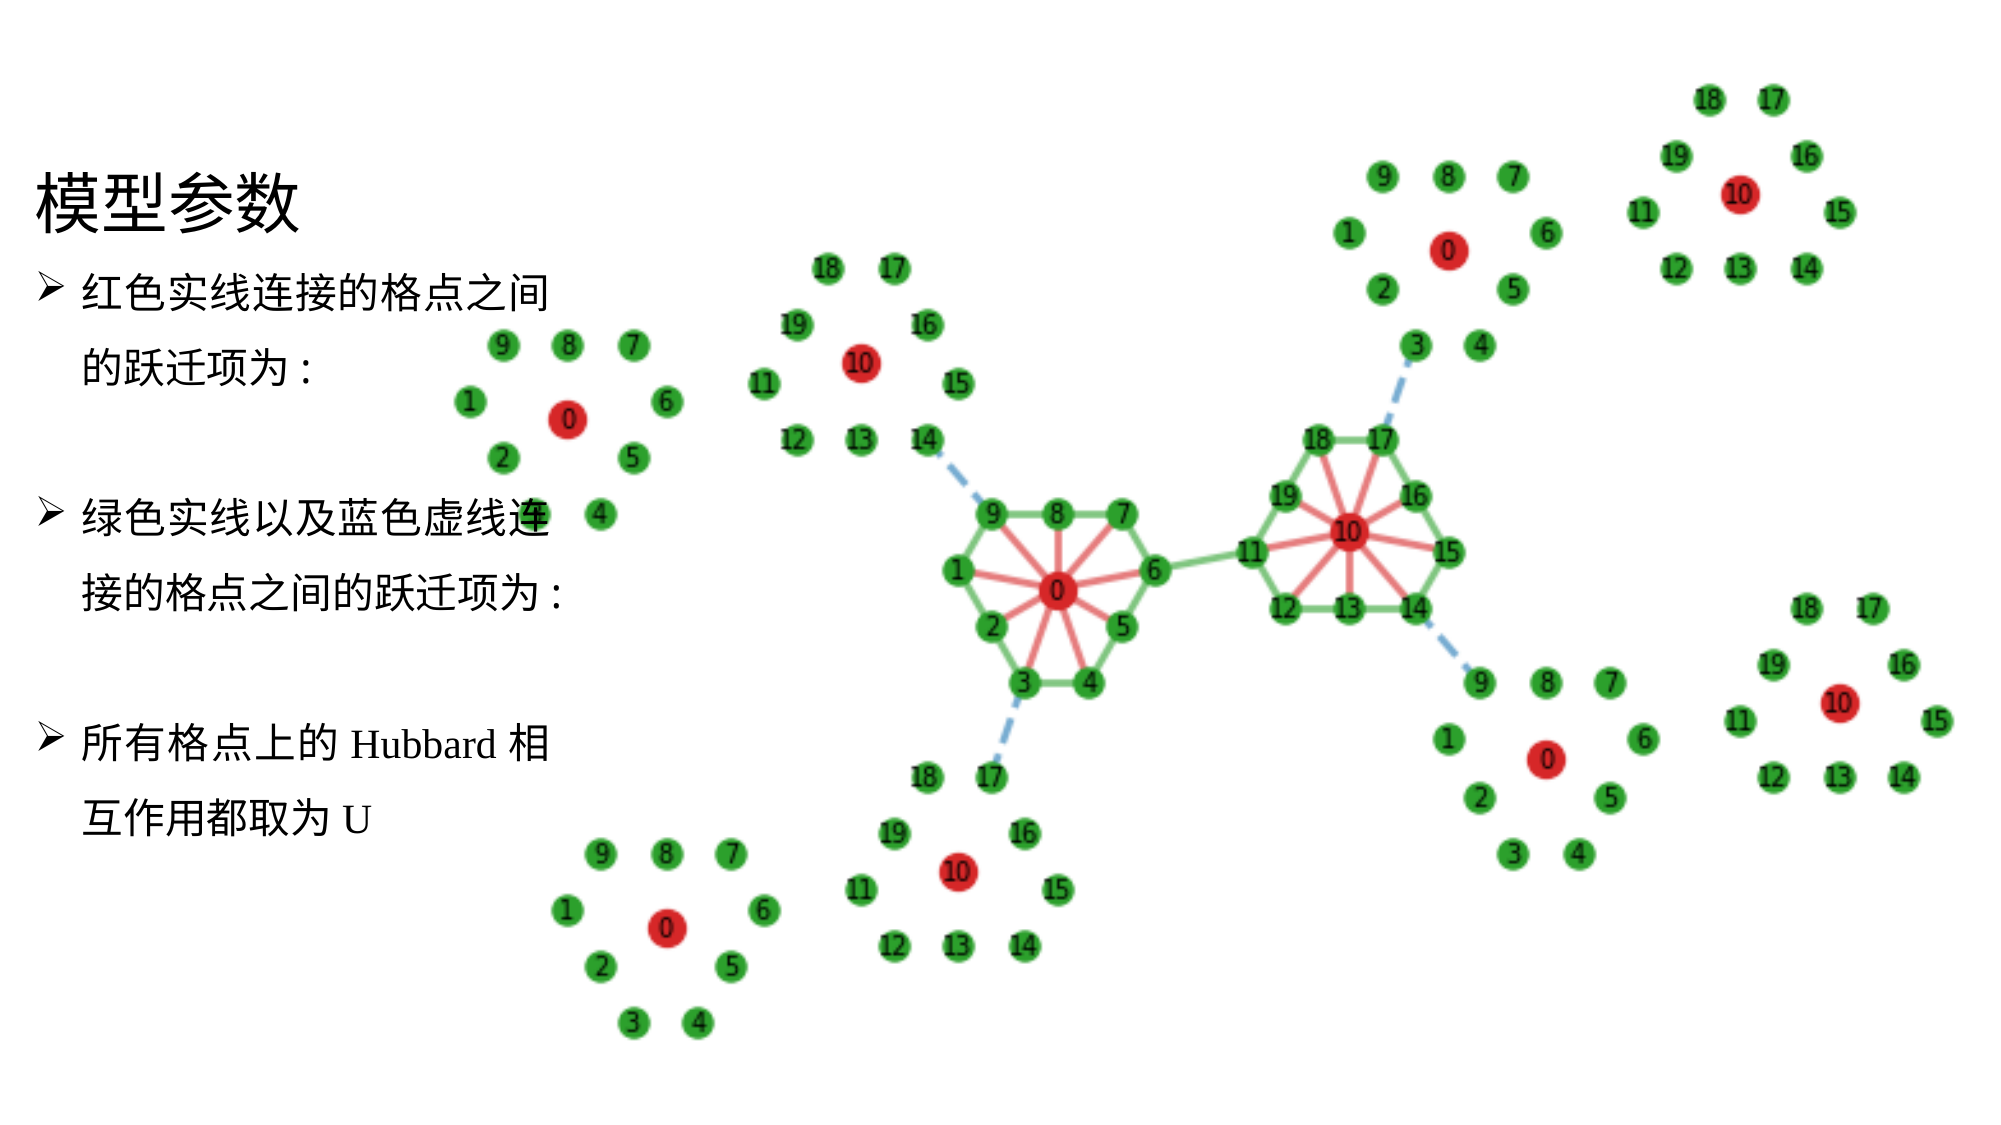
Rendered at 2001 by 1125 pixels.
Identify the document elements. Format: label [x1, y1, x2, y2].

picture [417, 18, 1999, 1107]
